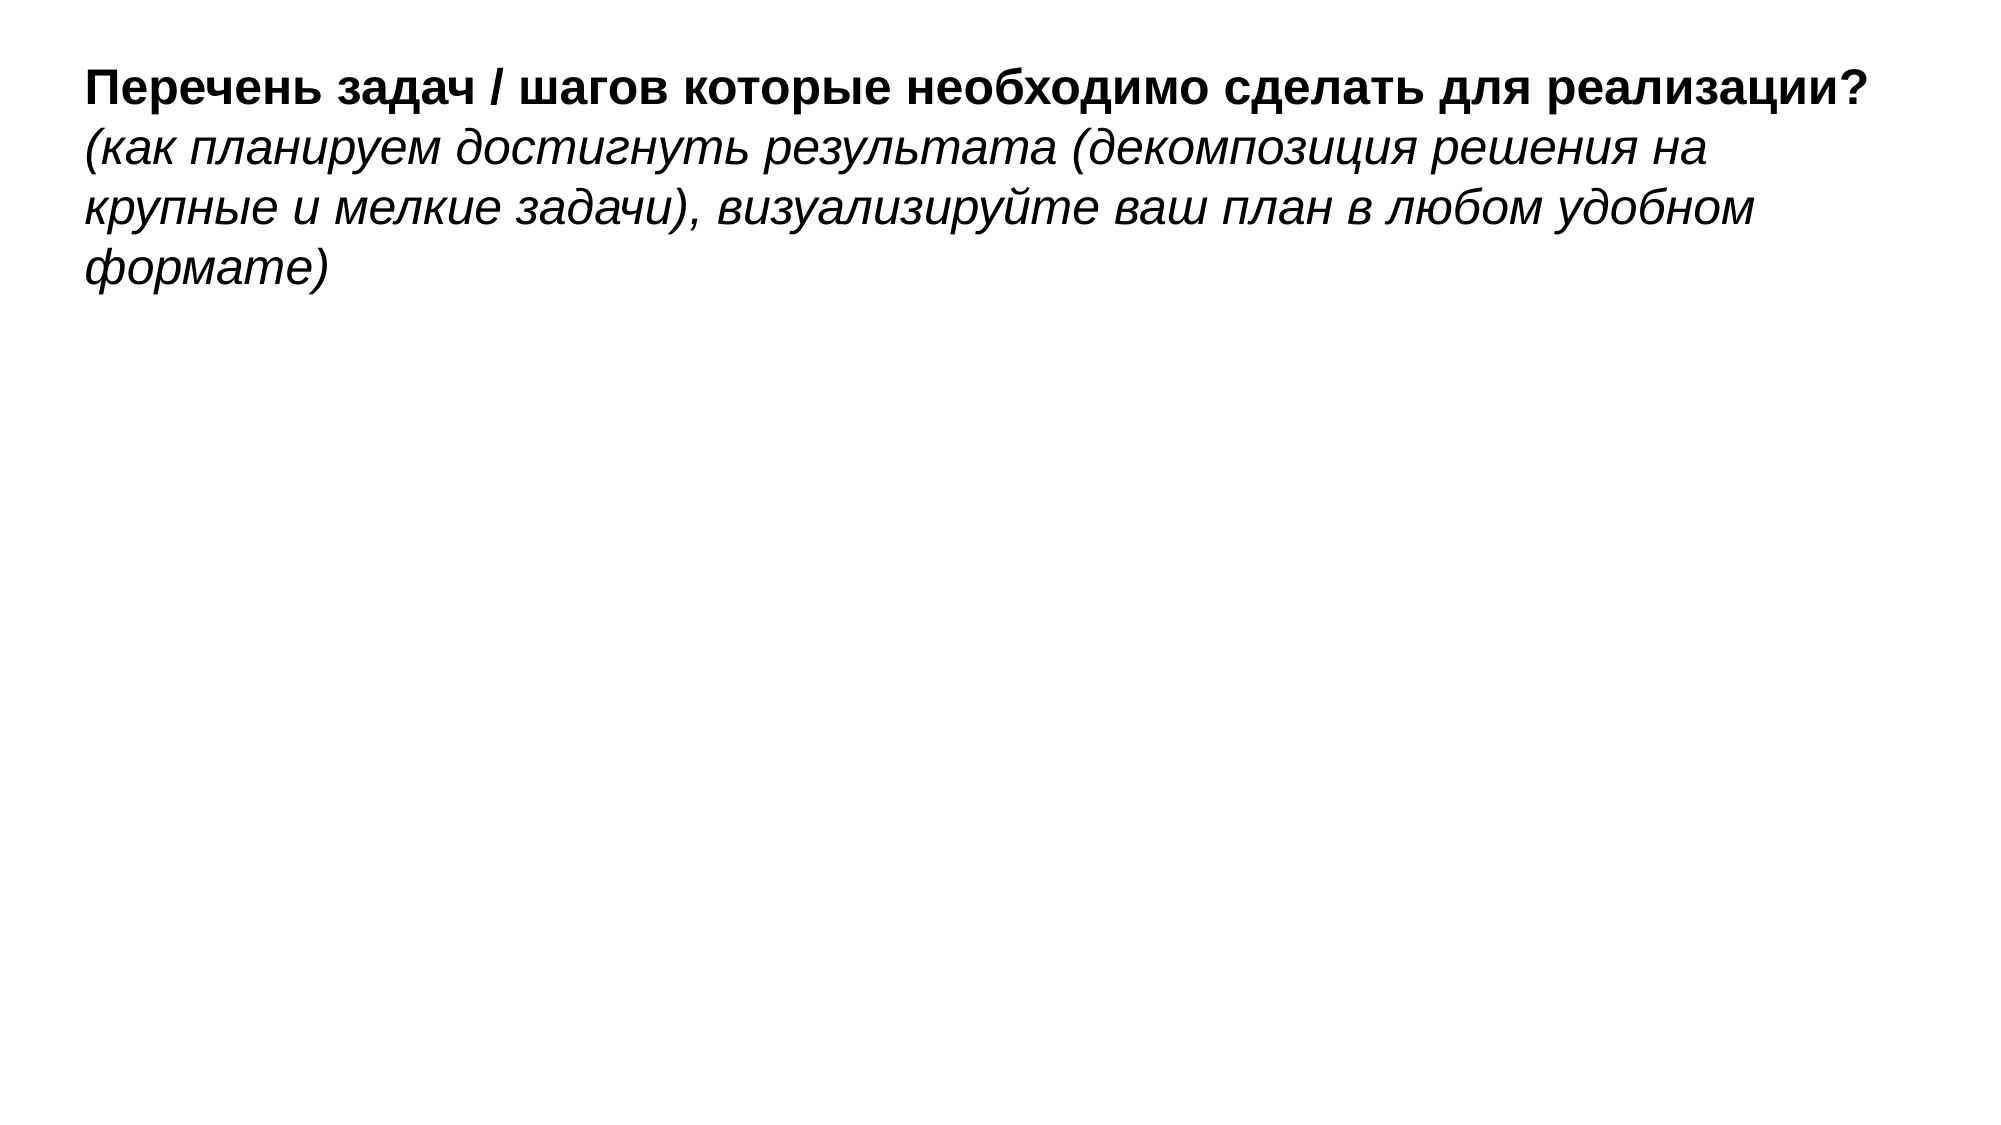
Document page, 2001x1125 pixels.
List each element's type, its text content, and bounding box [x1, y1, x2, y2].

text_box Перечень задач / шагов которые необходимо сделать для реализации? (как планируем достигнуть результата (декомпозиция решения на крупные и мелкие задачи), визуализируйте ваш план в любом удобном формате) [69, 47, 1931, 303]
